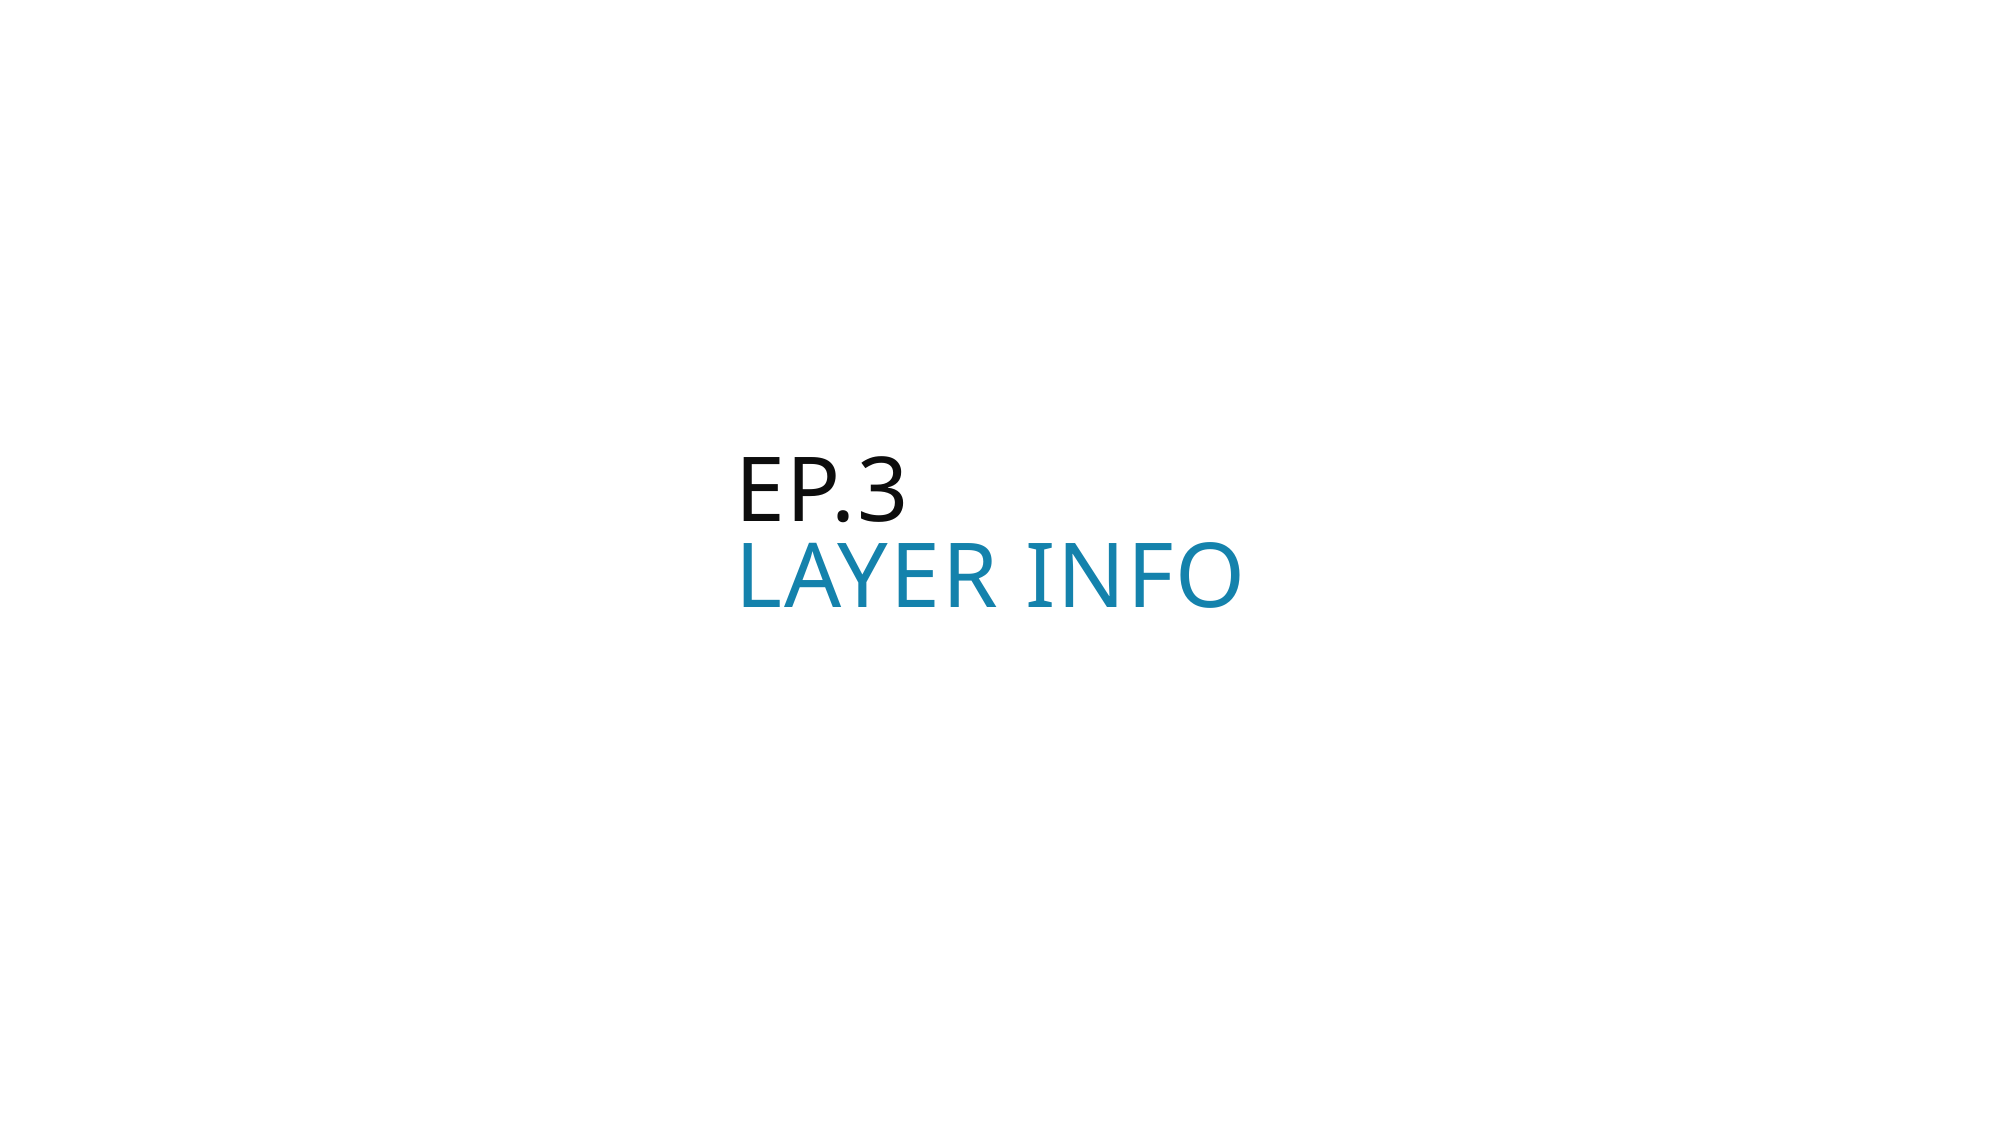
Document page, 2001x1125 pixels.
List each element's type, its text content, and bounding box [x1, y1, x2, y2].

text_box Ep.3 Layer info [720, 445, 1296, 685]
